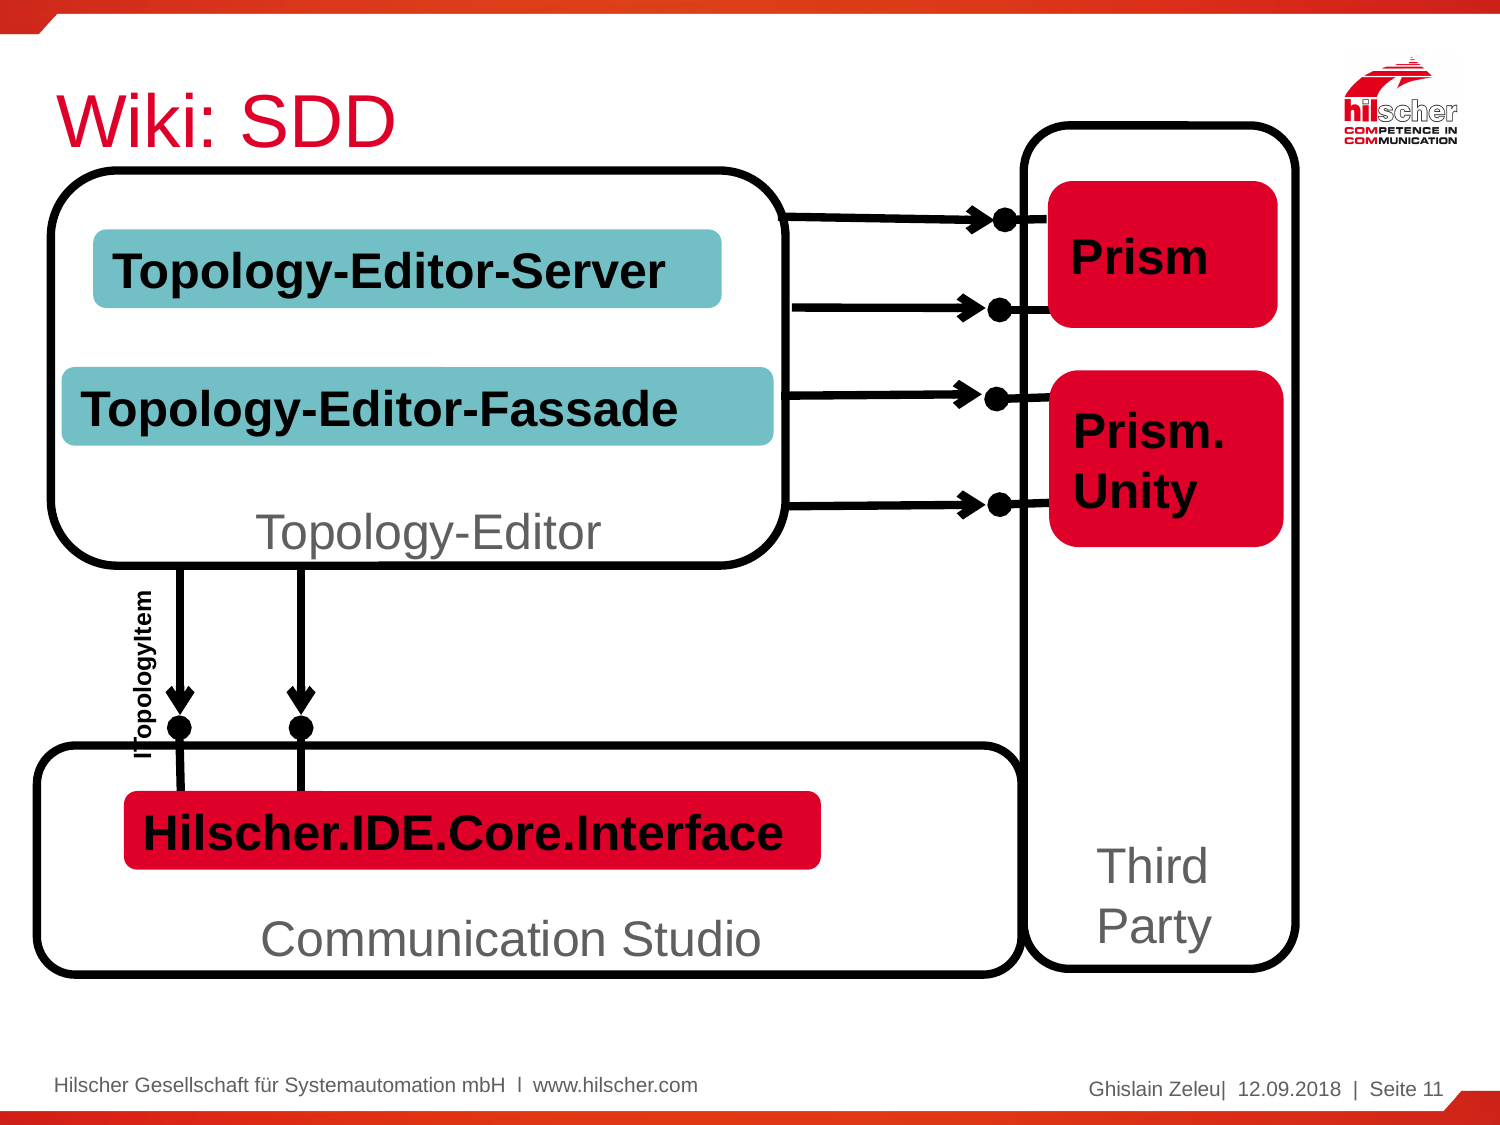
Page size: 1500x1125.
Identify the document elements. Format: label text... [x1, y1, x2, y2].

picture [0, 0, 1500, 51]
text_box Topology-Editor [240, 492, 620, 567]
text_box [996, 395, 1097, 400]
text_box [1023, 125, 1296, 969]
text_box Prism.Unity [1049, 370, 1284, 548]
text_box Prism [1047, 181, 1278, 328]
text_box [999, 500, 1115, 505]
text_box Communication Studio [245, 898, 813, 974]
picture [0, 1067, 1500, 1125]
picture [1343, 54, 1459, 146]
text_box Third Party [1081, 826, 1238, 962]
text_box [302, 566, 668, 728]
text_box [36, 745, 1022, 975]
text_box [177, 727, 183, 791]
footer Hilscher Gesellschaft für Systemautomation mbH l www.hilscher.com [39, 1064, 821, 1100]
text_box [777, 216, 995, 221]
text_box [50, 170, 786, 566]
title Wiki: SDD [41, 83, 1317, 153]
text_box ITopologyItem [118, 566, 164, 775]
text_box Hilscher.IDE.Core.Interface [123, 790, 821, 870]
text_box [194, 566, 300, 728]
